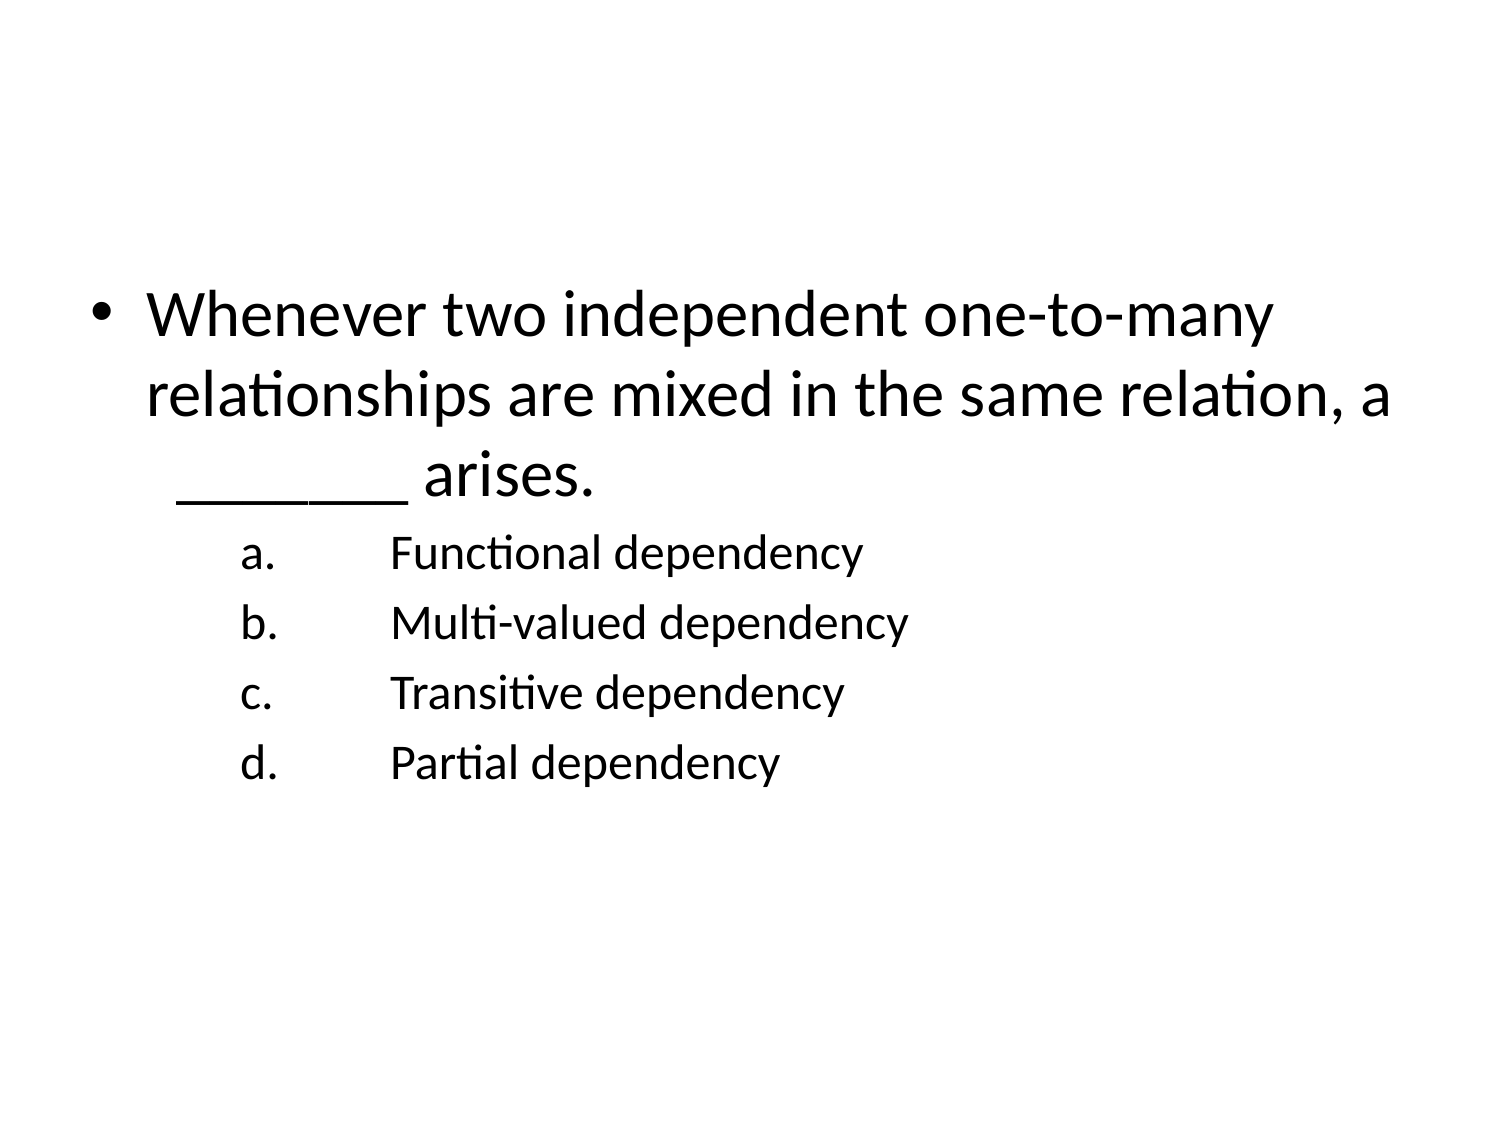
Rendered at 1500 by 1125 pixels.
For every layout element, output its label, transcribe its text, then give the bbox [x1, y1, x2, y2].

list Whenever two independent one-to-many relationships are mixed in the same relation, a _______ arises. a. Functional dependency b. Multi-valued dependency c. Transitive dependency d. Partial dependency [75, 262, 1425, 1005]
